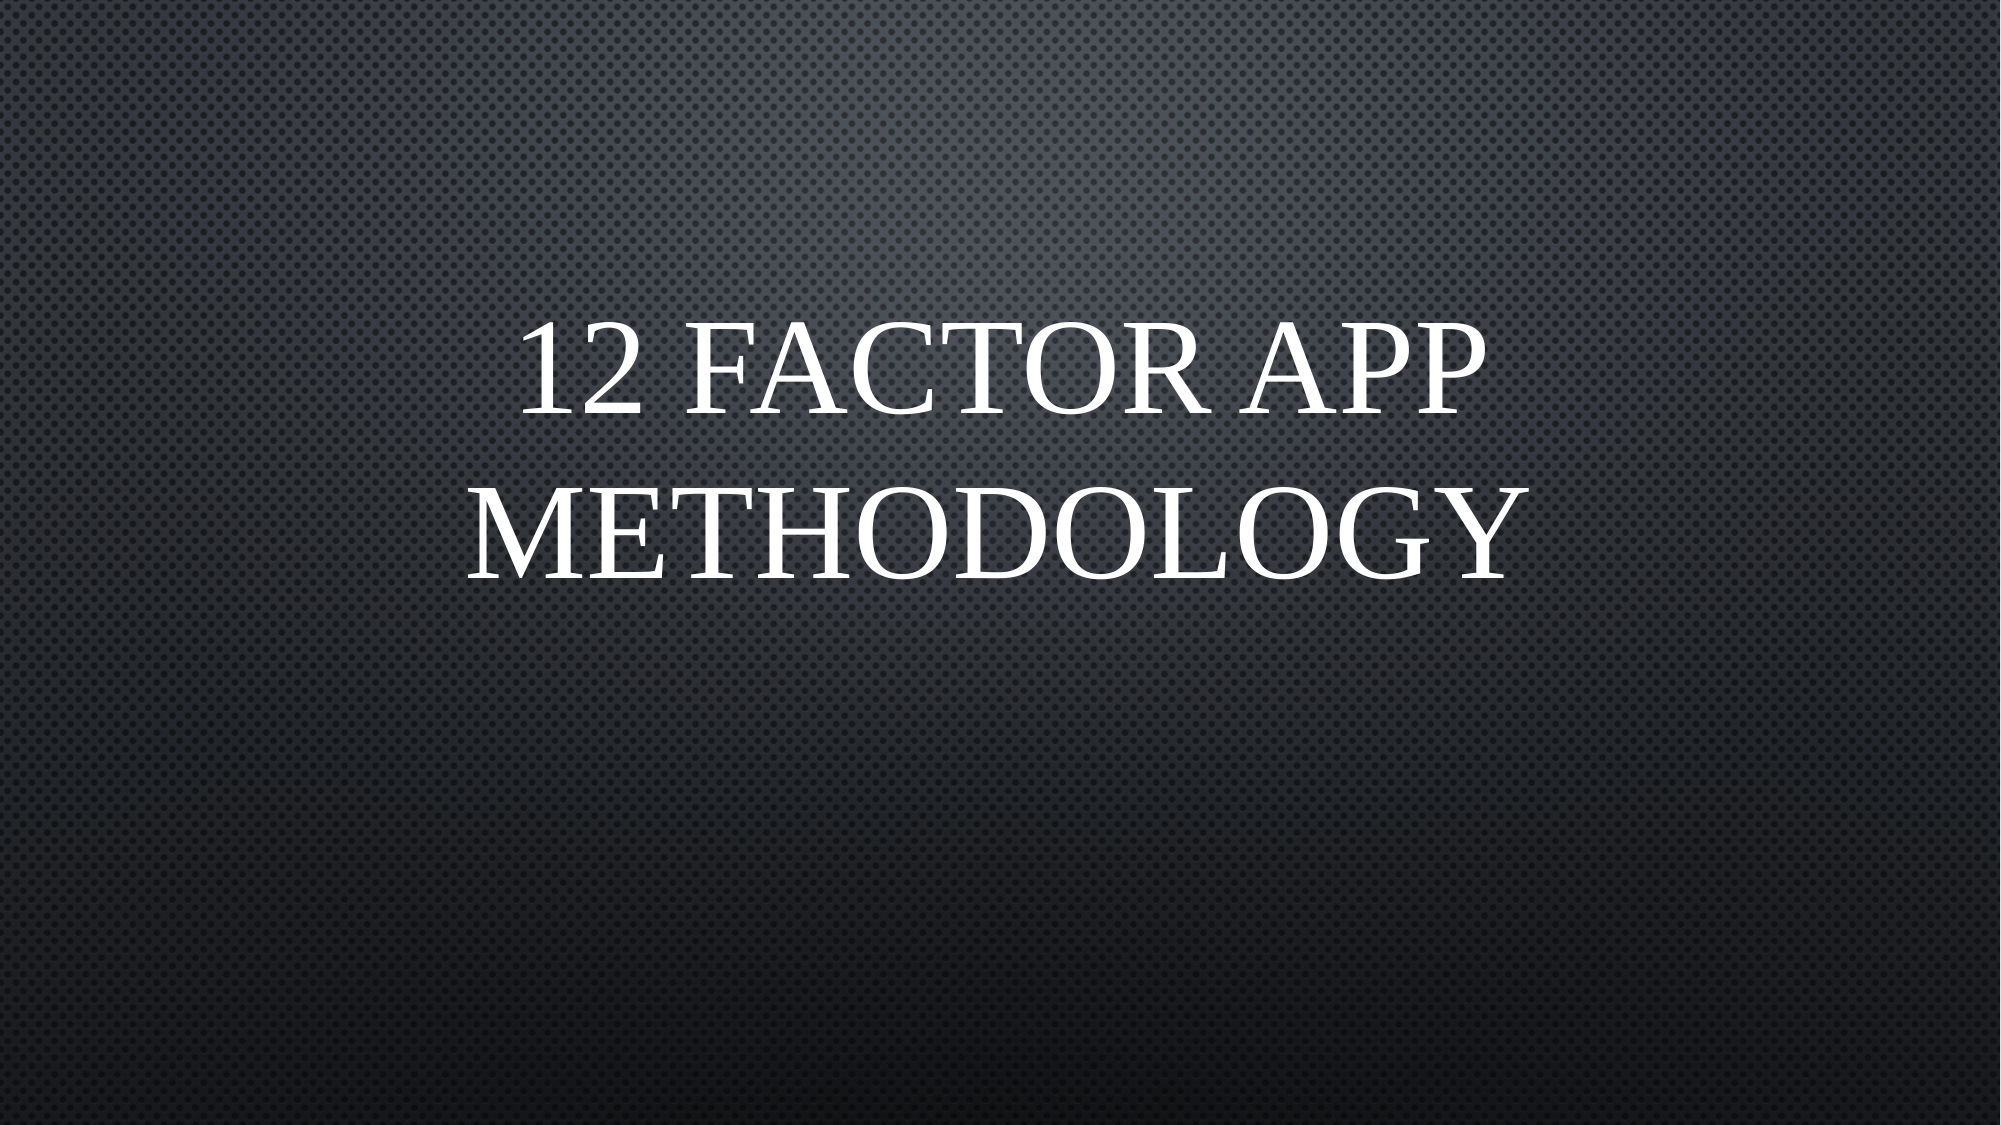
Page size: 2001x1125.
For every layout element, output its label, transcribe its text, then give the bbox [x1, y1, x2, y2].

title 12 FACTor app METHODOLOGY [287, 142, 1711, 740]
